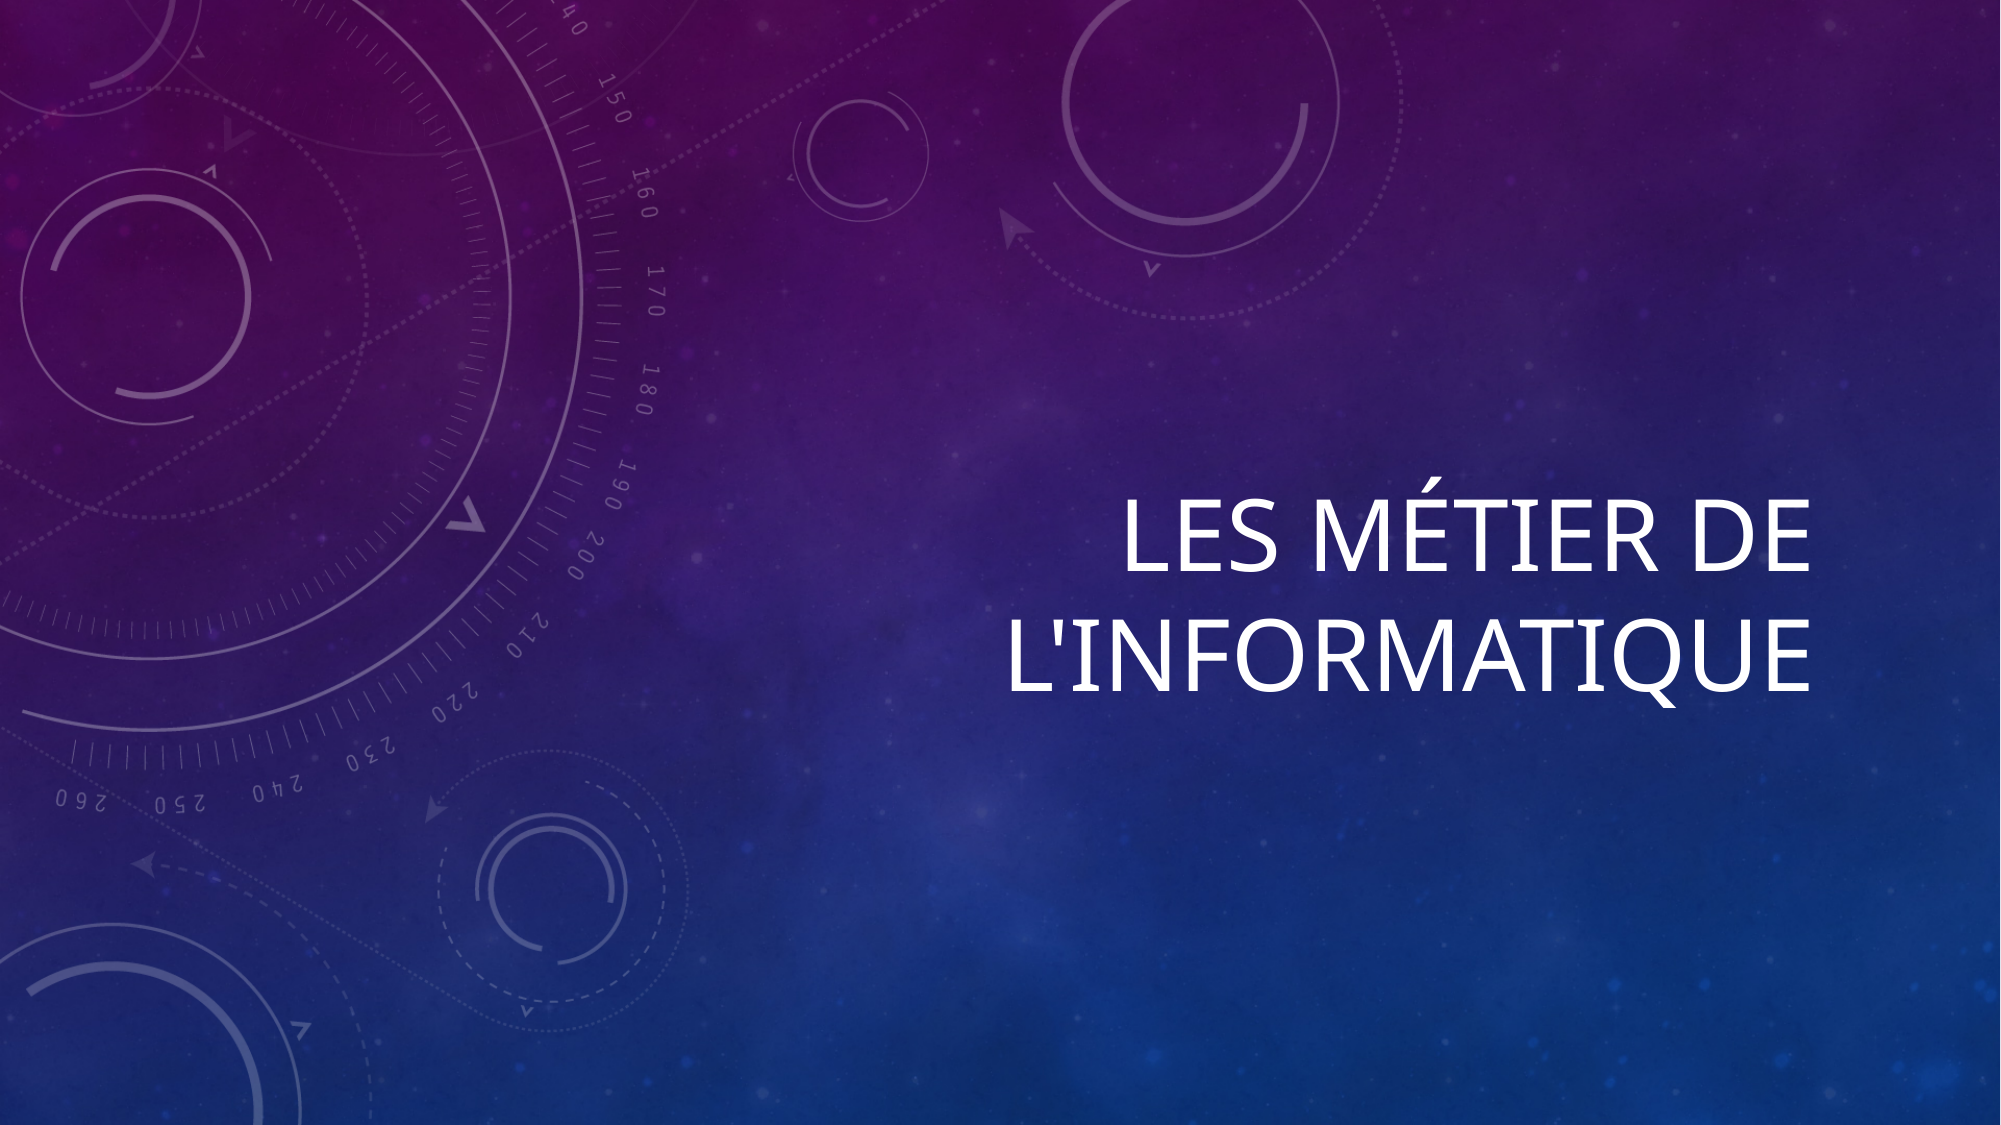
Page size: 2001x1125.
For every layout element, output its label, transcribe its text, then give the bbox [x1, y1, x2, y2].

title Les métier de l'informatique [650, 322, 1831, 720]
picture [0, 0, 2001, 1125]
